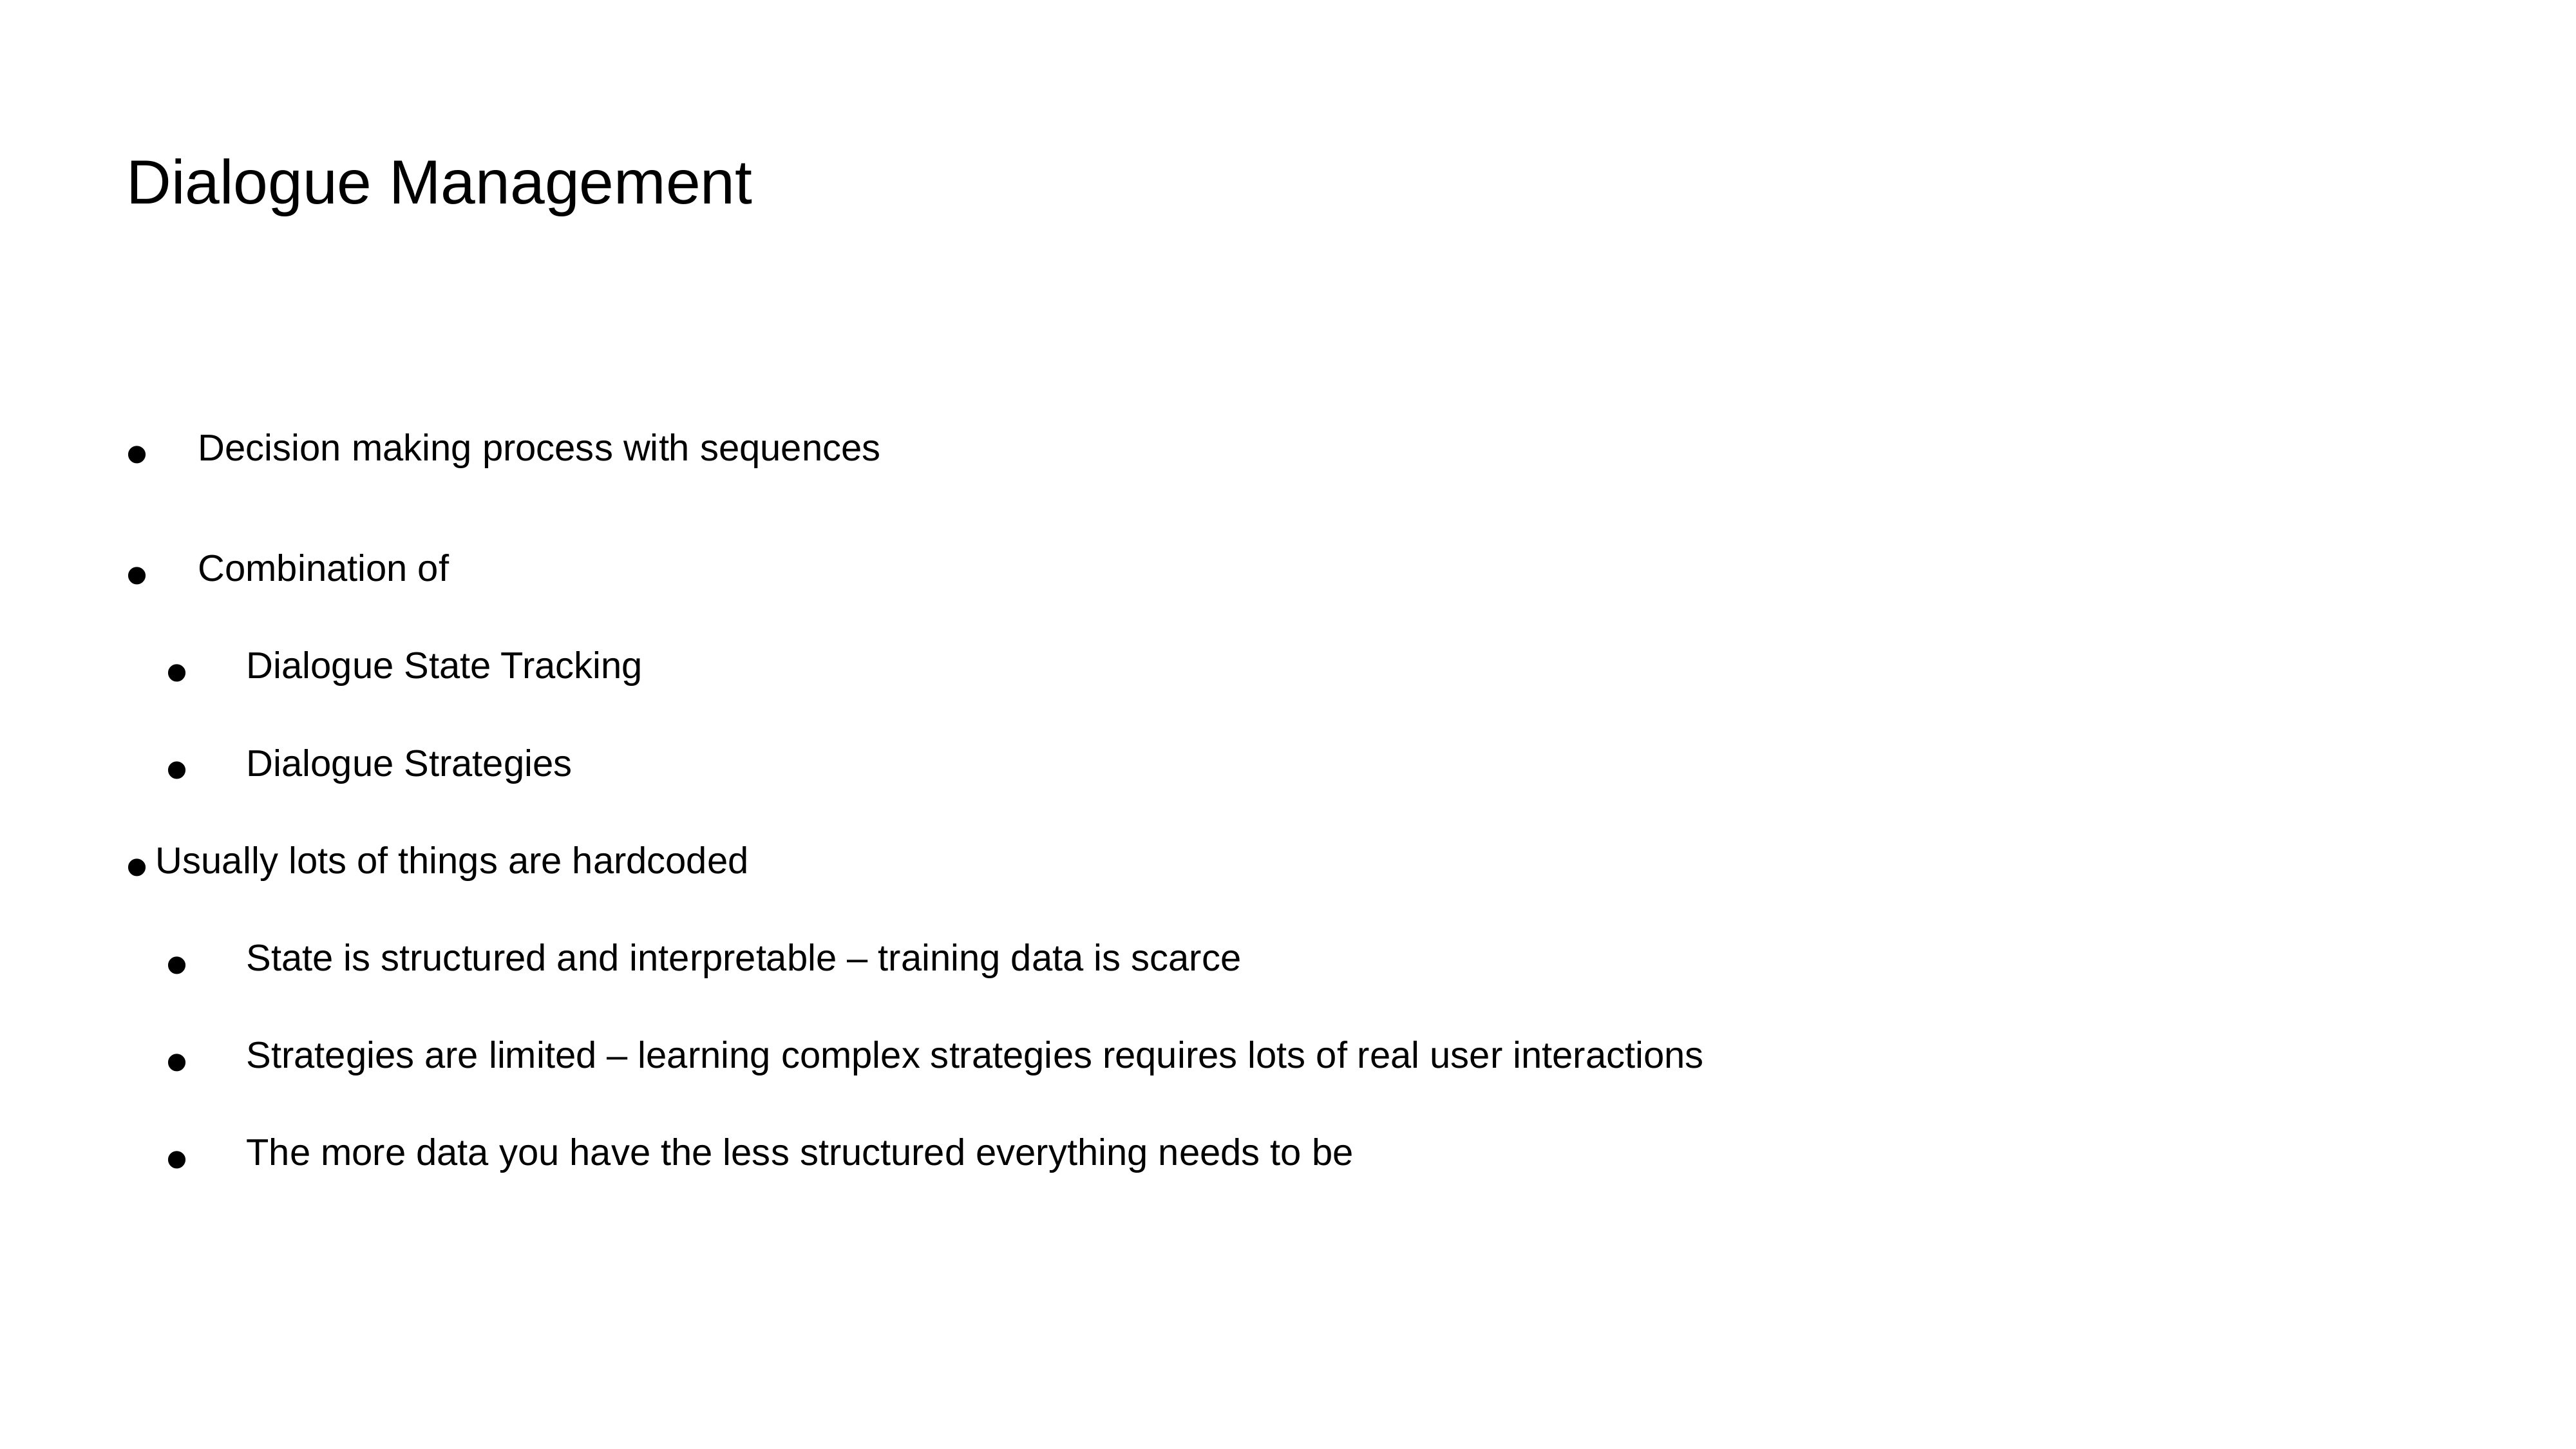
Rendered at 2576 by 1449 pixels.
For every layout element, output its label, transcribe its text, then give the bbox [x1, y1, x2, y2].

title Dialogue Management [120, 80, 2456, 256]
list Decision making process with sequences Combination of Dialogue State Tracking Dialogue Strategies Usually lots of things are hardcoded State is structured and interpretable – training data is scarce Strategies are limited – learning complex strategies requires lots of real user interactions The more data you have the less structured everything needs to be [120, 321, 2096, 1289]
